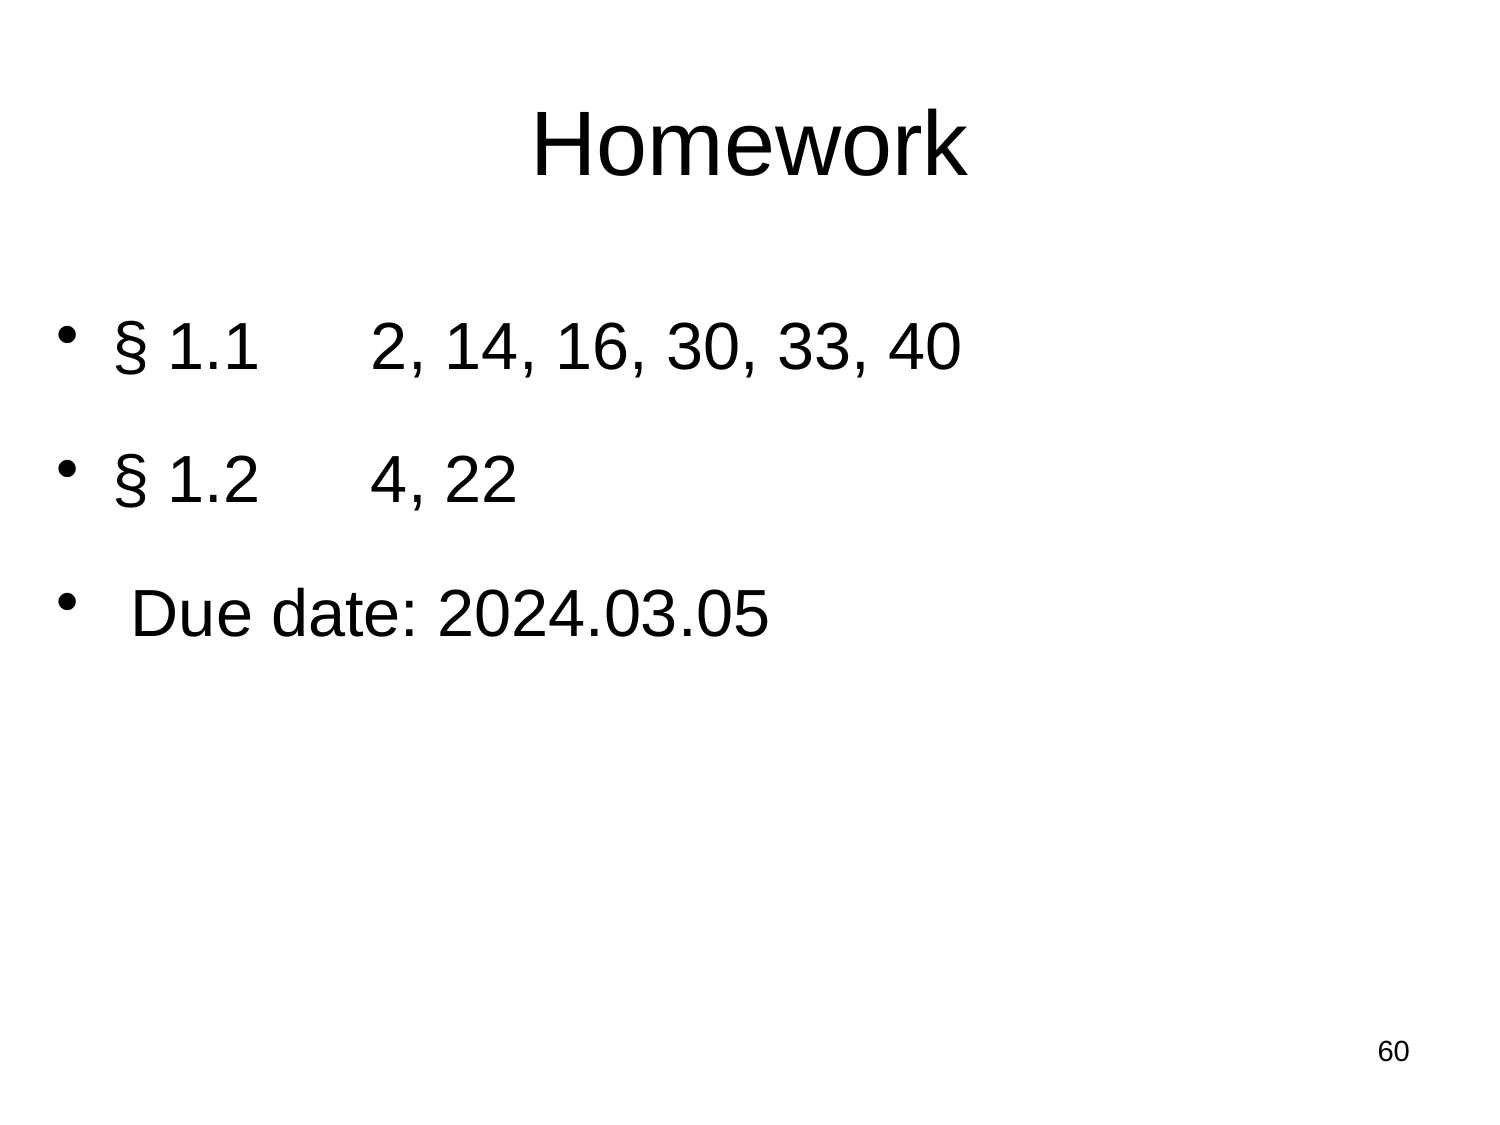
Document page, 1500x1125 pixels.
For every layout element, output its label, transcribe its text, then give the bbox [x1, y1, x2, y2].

slide_number 60 [1074, 1024, 1425, 1103]
title Homework [75, 45, 1425, 233]
list § 1.1 2, 14, 16, 30, 33, 40 § 1.2 4, 22 Due date: 2024.03.05 [41, 255, 1392, 998]
